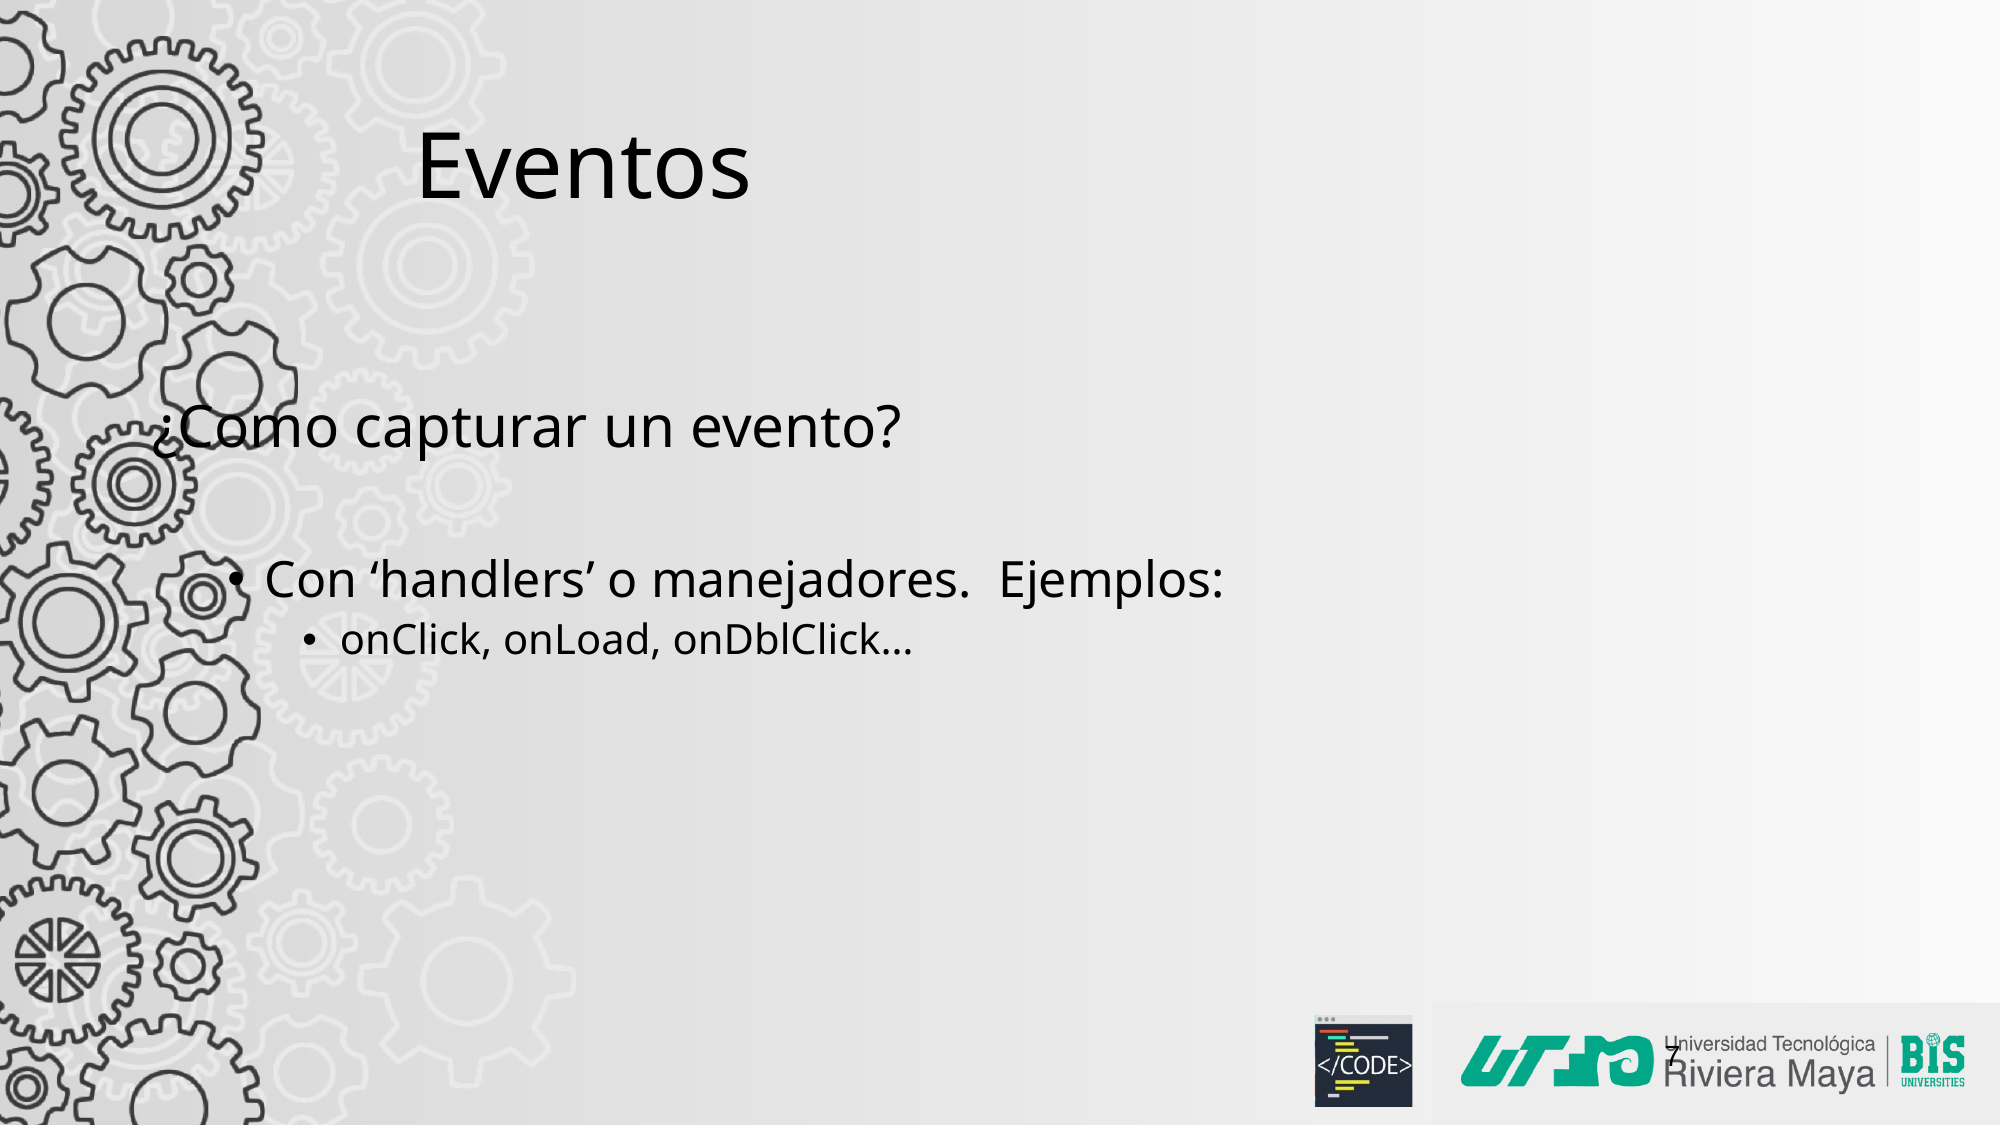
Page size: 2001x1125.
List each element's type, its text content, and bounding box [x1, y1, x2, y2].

picture [0, 12, 298, 1125]
text_box 7 [1649, 1023, 1702, 1088]
picture [1314, 1015, 1413, 1107]
list ¿Como capturar un evento? Con ‘handlers’ o manejadores. Ejemplos: onClick, onLoad, onDblClick… [137, 299, 1863, 1014]
title Eventos [304, 59, 1863, 278]
picture [1460, 1030, 1966, 1096]
